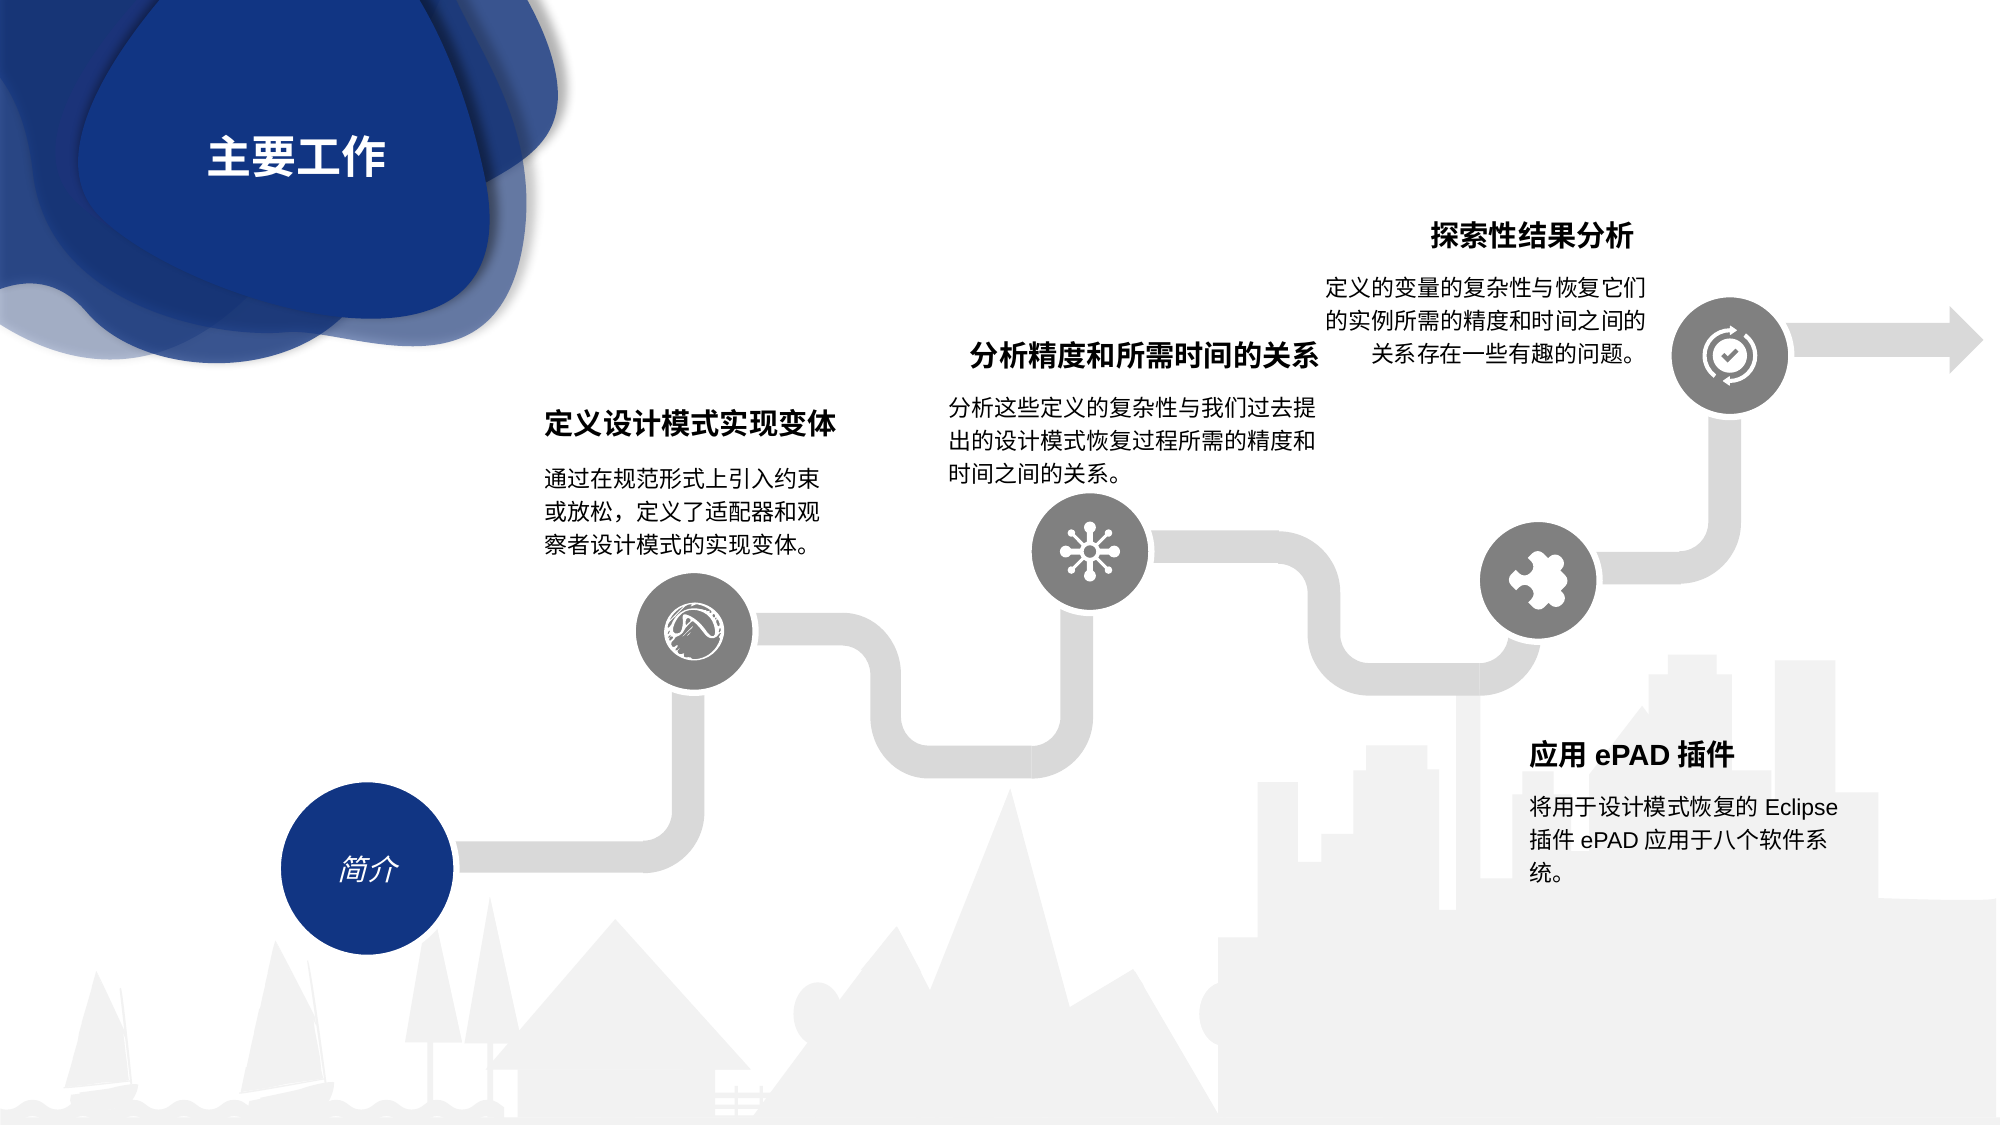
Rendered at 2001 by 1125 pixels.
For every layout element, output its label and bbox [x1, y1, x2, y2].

text_box [526, 378, 858, 570]
text_box [1668, 294, 1792, 418]
text_box [934, 310, 1353, 496]
text_box [0, 0, 566, 414]
text_box [1295, 190, 1662, 418]
text_box [632, 570, 756, 693]
text_box [1028, 496, 1152, 613]
text_box [453, 306, 1984, 874]
text_box [1476, 518, 1600, 642]
text_box [0, 654, 2000, 1125]
text_box [1514, 709, 1858, 881]
